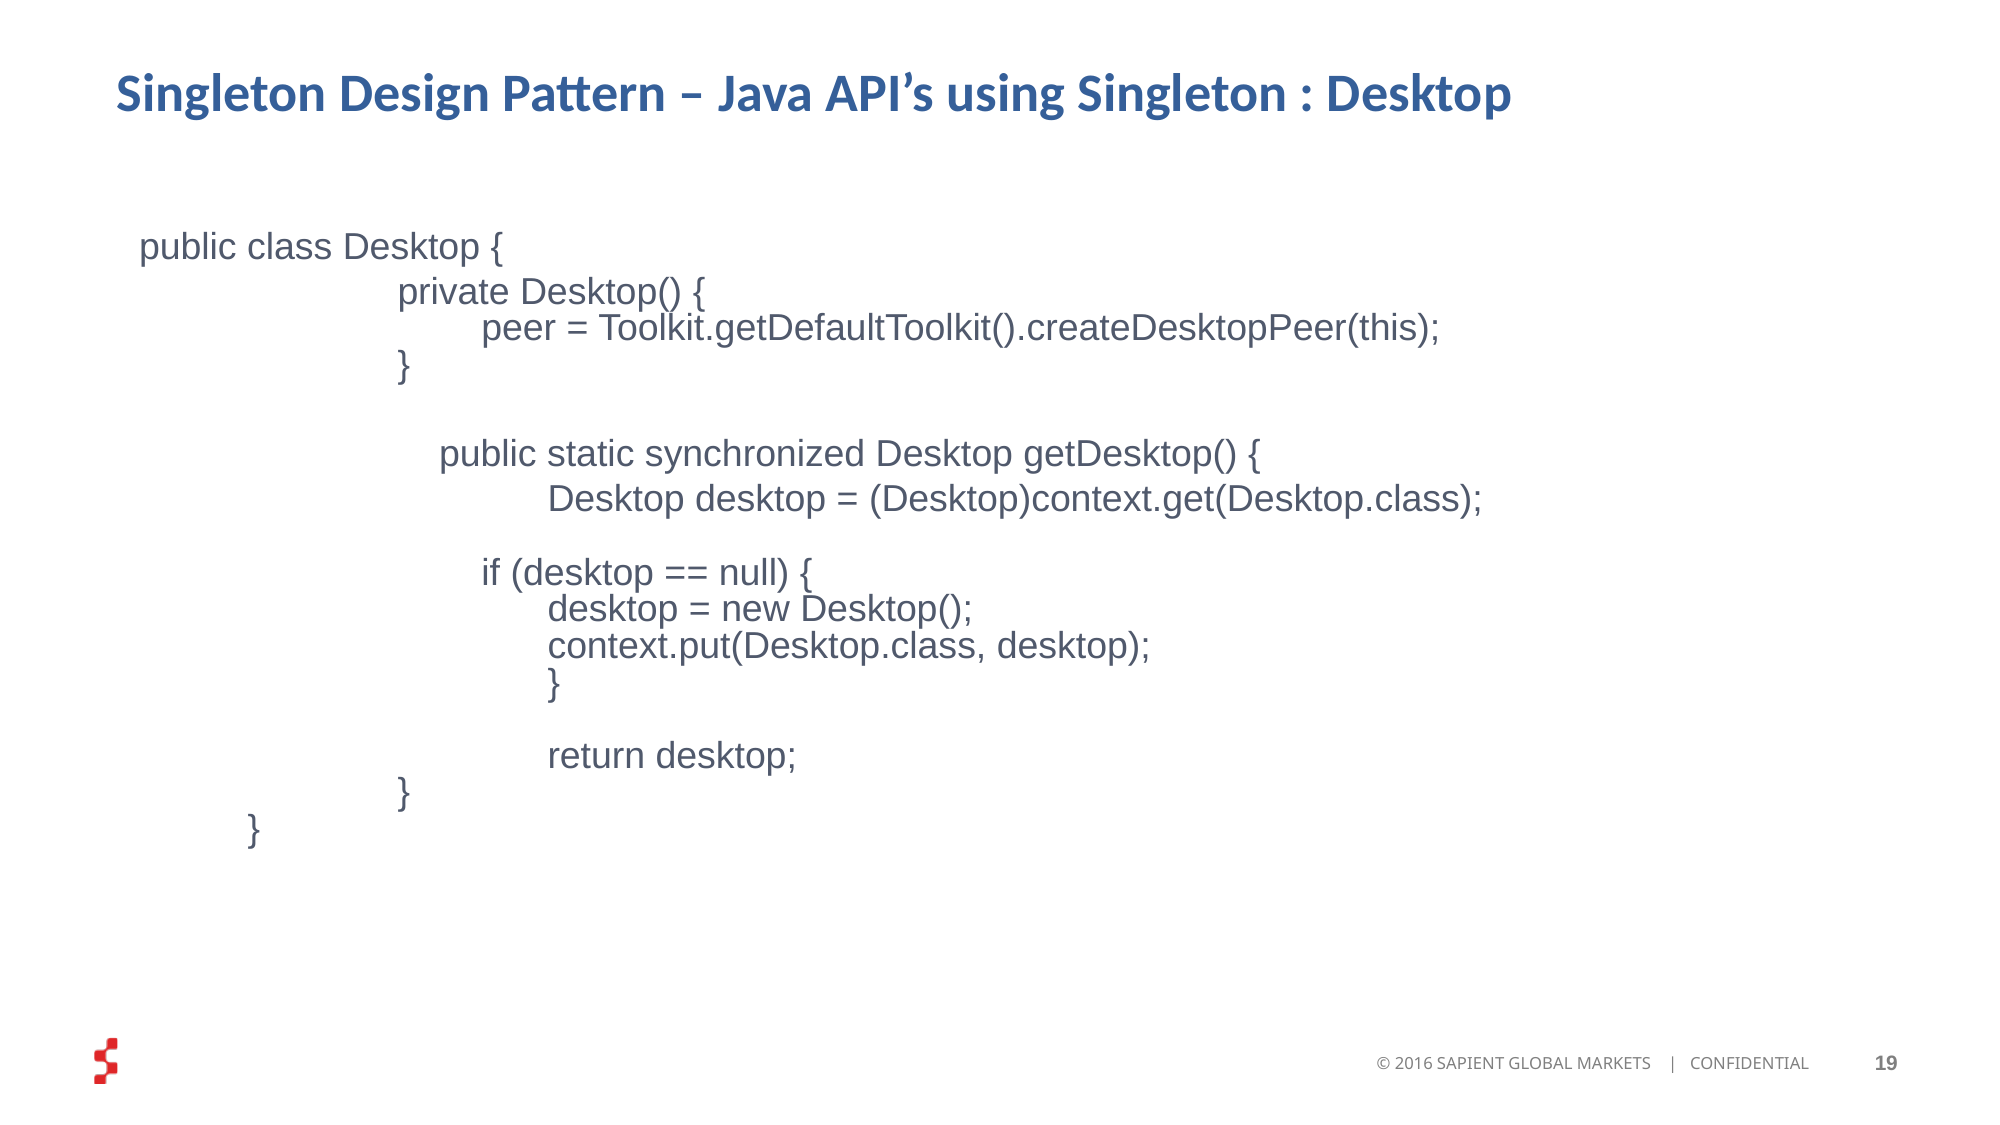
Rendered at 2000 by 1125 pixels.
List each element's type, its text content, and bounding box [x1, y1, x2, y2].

title Singleton Design Pattern – Java API’s using Singleton : Desktop [116, 50, 1967, 163]
list public class Desktop { private Desktop() { peer = Toolkit.getDefaultToolkit().createDesktopPeer(this); } public static synchronized Desktop getDesktop() { Desktop desktop = (Desktop)context.get(Desktop.class); if (desktop == null) { desktop = new Desktop(); context.put(Desktop.class, desktop); } return desktop; } } [97, 154, 1917, 1050]
